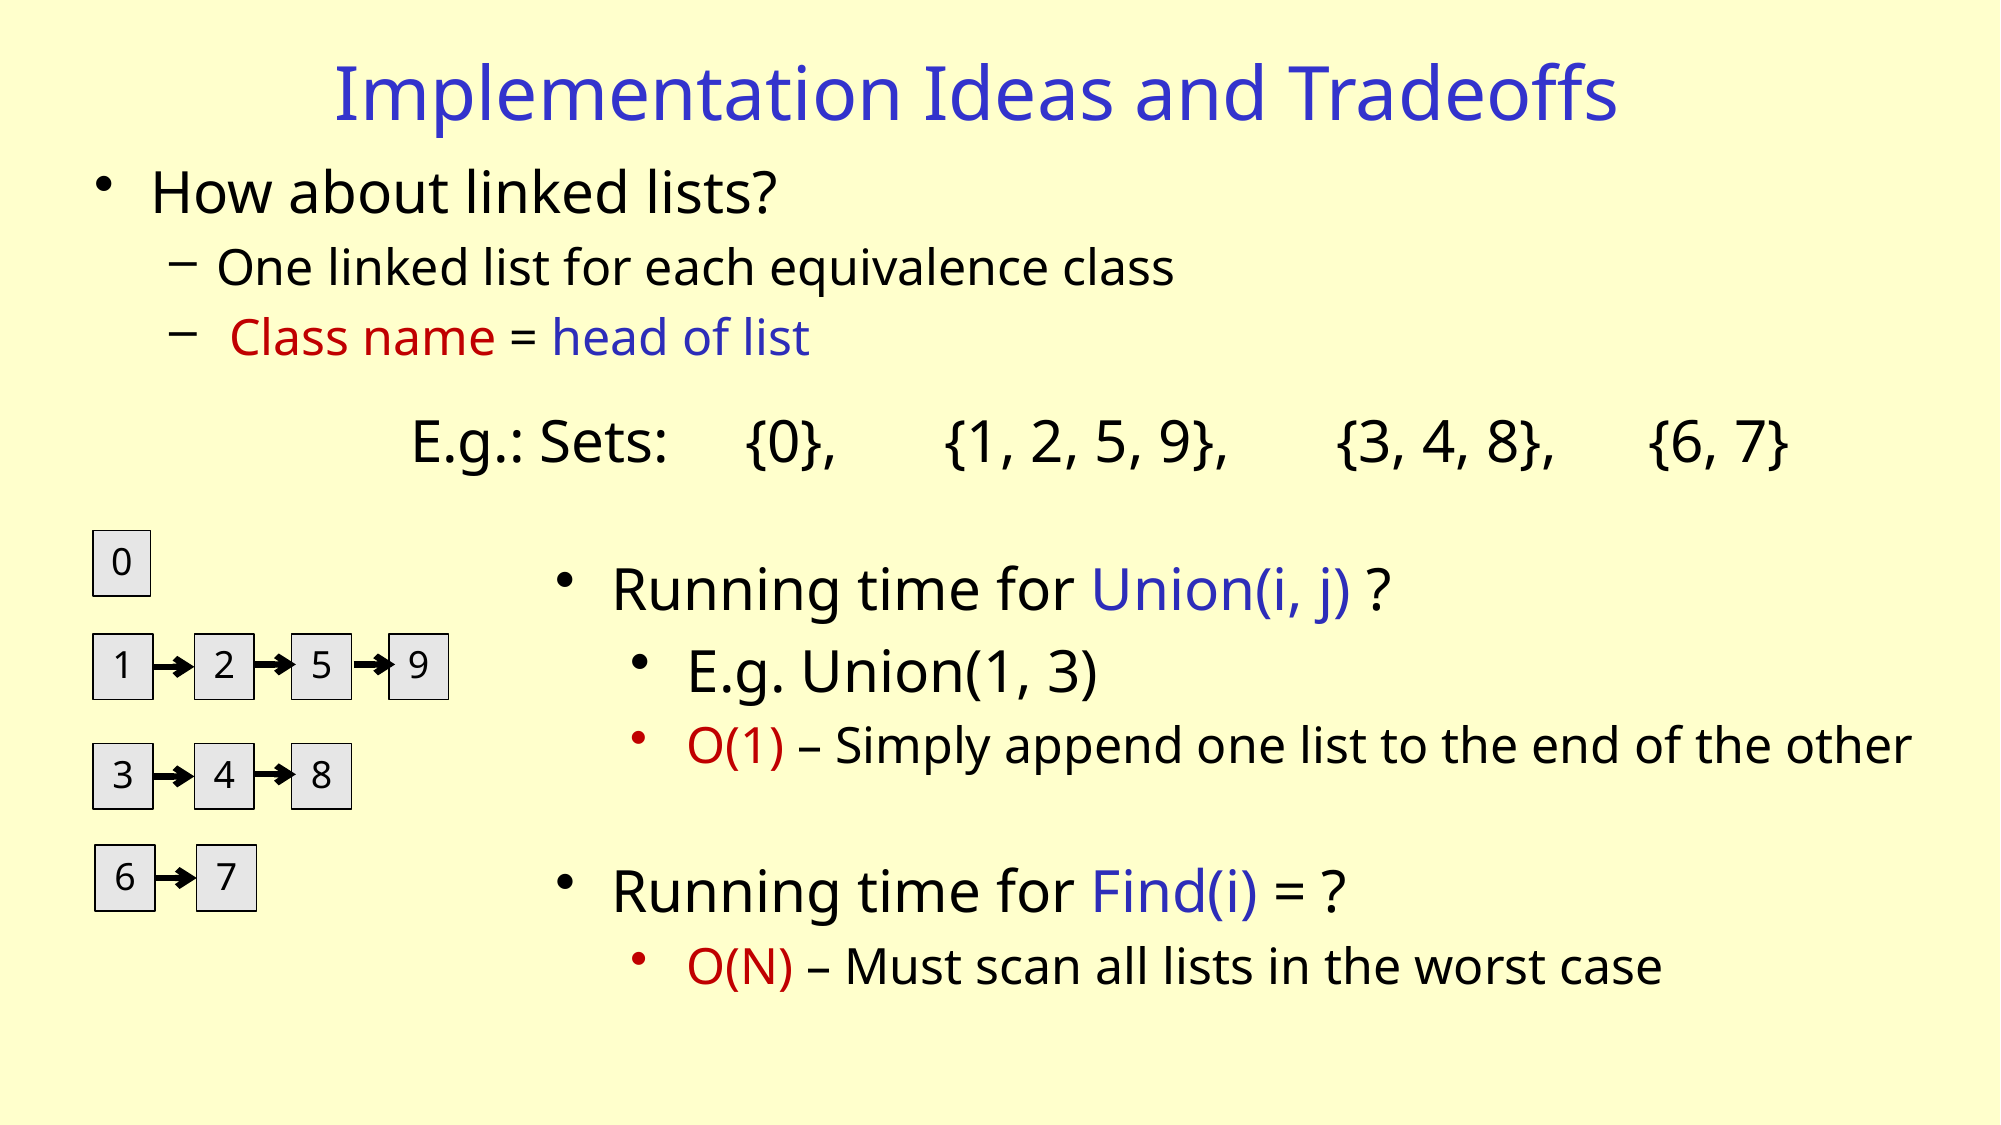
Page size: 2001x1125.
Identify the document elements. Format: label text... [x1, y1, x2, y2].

list How about linked lists? One linked list for each equivalence class Class name = head of list [79, 147, 1933, 398]
text_box 6 [95, 845, 155, 911]
text_box 2 [194, 634, 255, 700]
text_box 8 [291, 743, 352, 810]
text_box Running time for Union(i, j) ? E.g. Union(1, 3) O(1) – Simply append one list to the end of the other [540, 544, 1963, 824]
text_box E.g.: Sets: {0}, {1, 2, 5, 9}, {3, 4, 8}, {6, 7} [395, 397, 1923, 482]
text_box 3 [93, 743, 153, 810]
text_box 7 [196, 845, 257, 911]
text_box 0 [93, 530, 151, 596]
text_box 4 [194, 743, 255, 810]
text_box 5 [291, 634, 352, 700]
title Implementation Ideas and Tradeoffs [305, 38, 1650, 142]
text_box 9 [388, 634, 449, 700]
text_box Running time for Find(i) = ? O(N) – Must scan all lists in the worst case [540, 846, 1915, 1053]
text_box 1 [93, 634, 153, 700]
